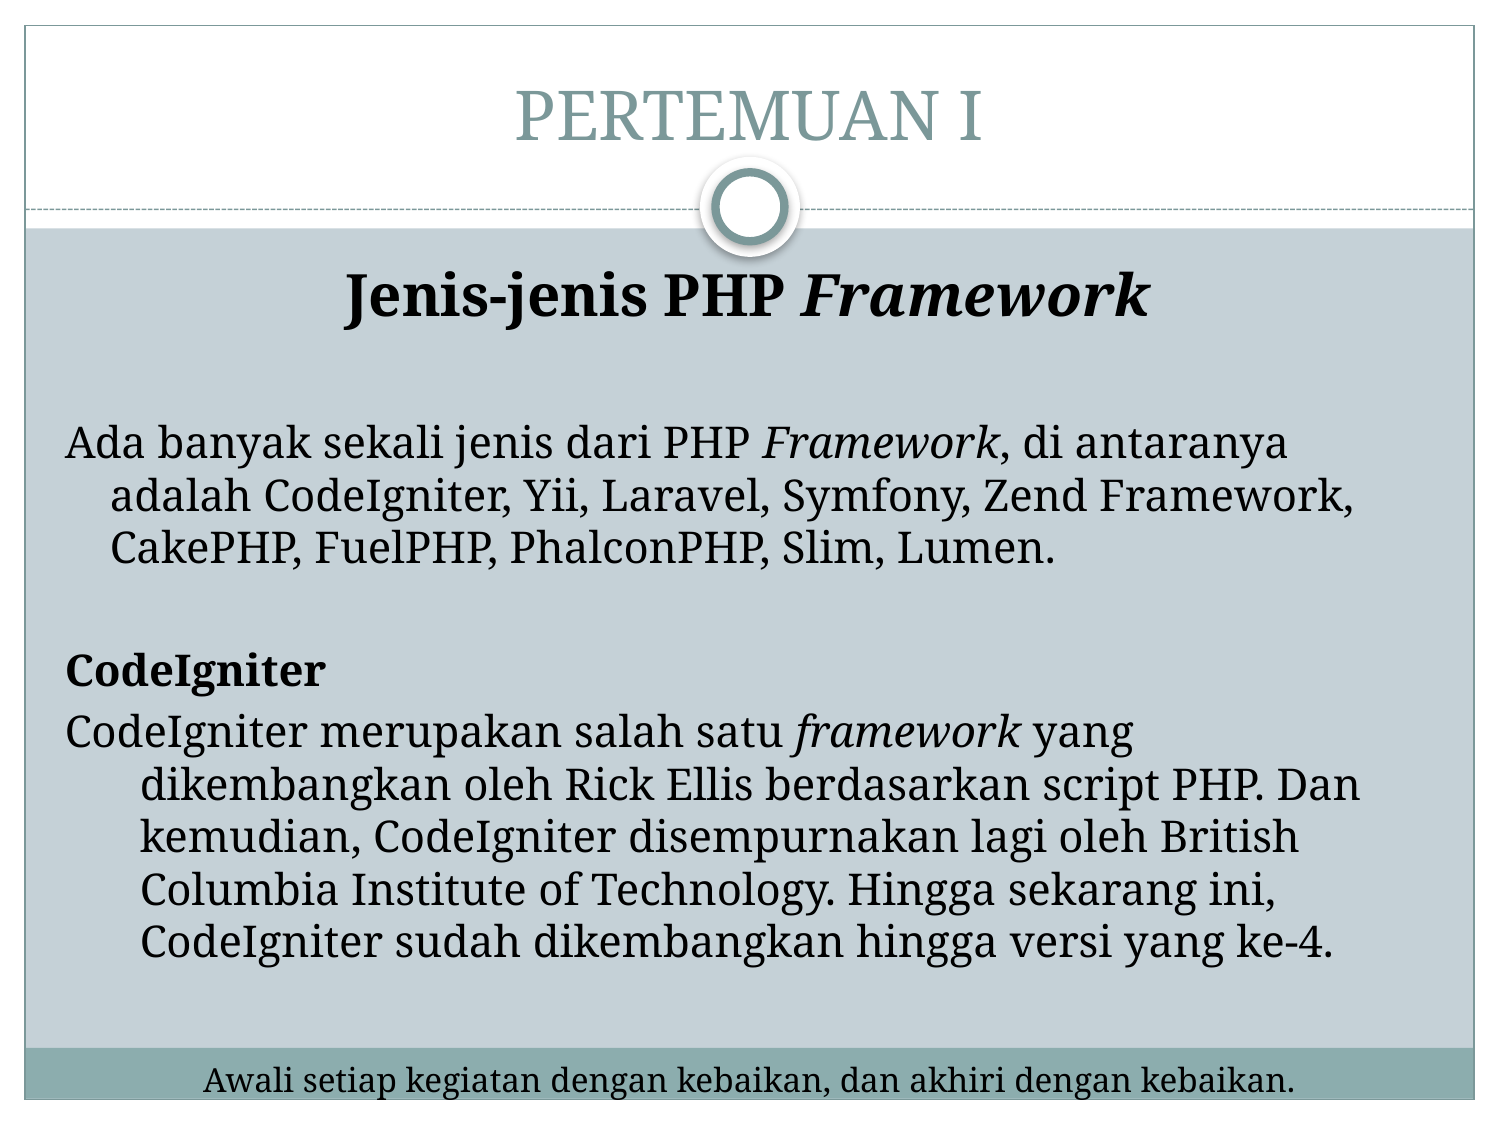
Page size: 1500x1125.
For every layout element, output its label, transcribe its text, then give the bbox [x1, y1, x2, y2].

list Jenis-jenis PHP Framework Ada banyak sekali jenis dari PHP Framework, di antaranya adalah CodeIgniter, Yii, Laravel, Symfony, Zend Framework, CakePHP, FuelPHP, PhalconPHP, Slim, Lumen. CodeIgniter CodeIgniter merupakan salah satu framework yang dikembangkan oleh Rick Ellis berdasarkan script PHP. Dan kemudian, CodeIgniter disempurnakan lagi oleh British Columbia Institute of Technology. Hingga sekarang ini, CodeIgniter sudah dikembangkan hingga versi yang ke-4. [50, 250, 1445, 1001]
title PERTEMUAN I [49, 37, 1450, 162]
footer Awali setiap kegiatan dengan kebaikan, dan akhiri dengan kebaikan. [50, 1051, 1450, 1112]
